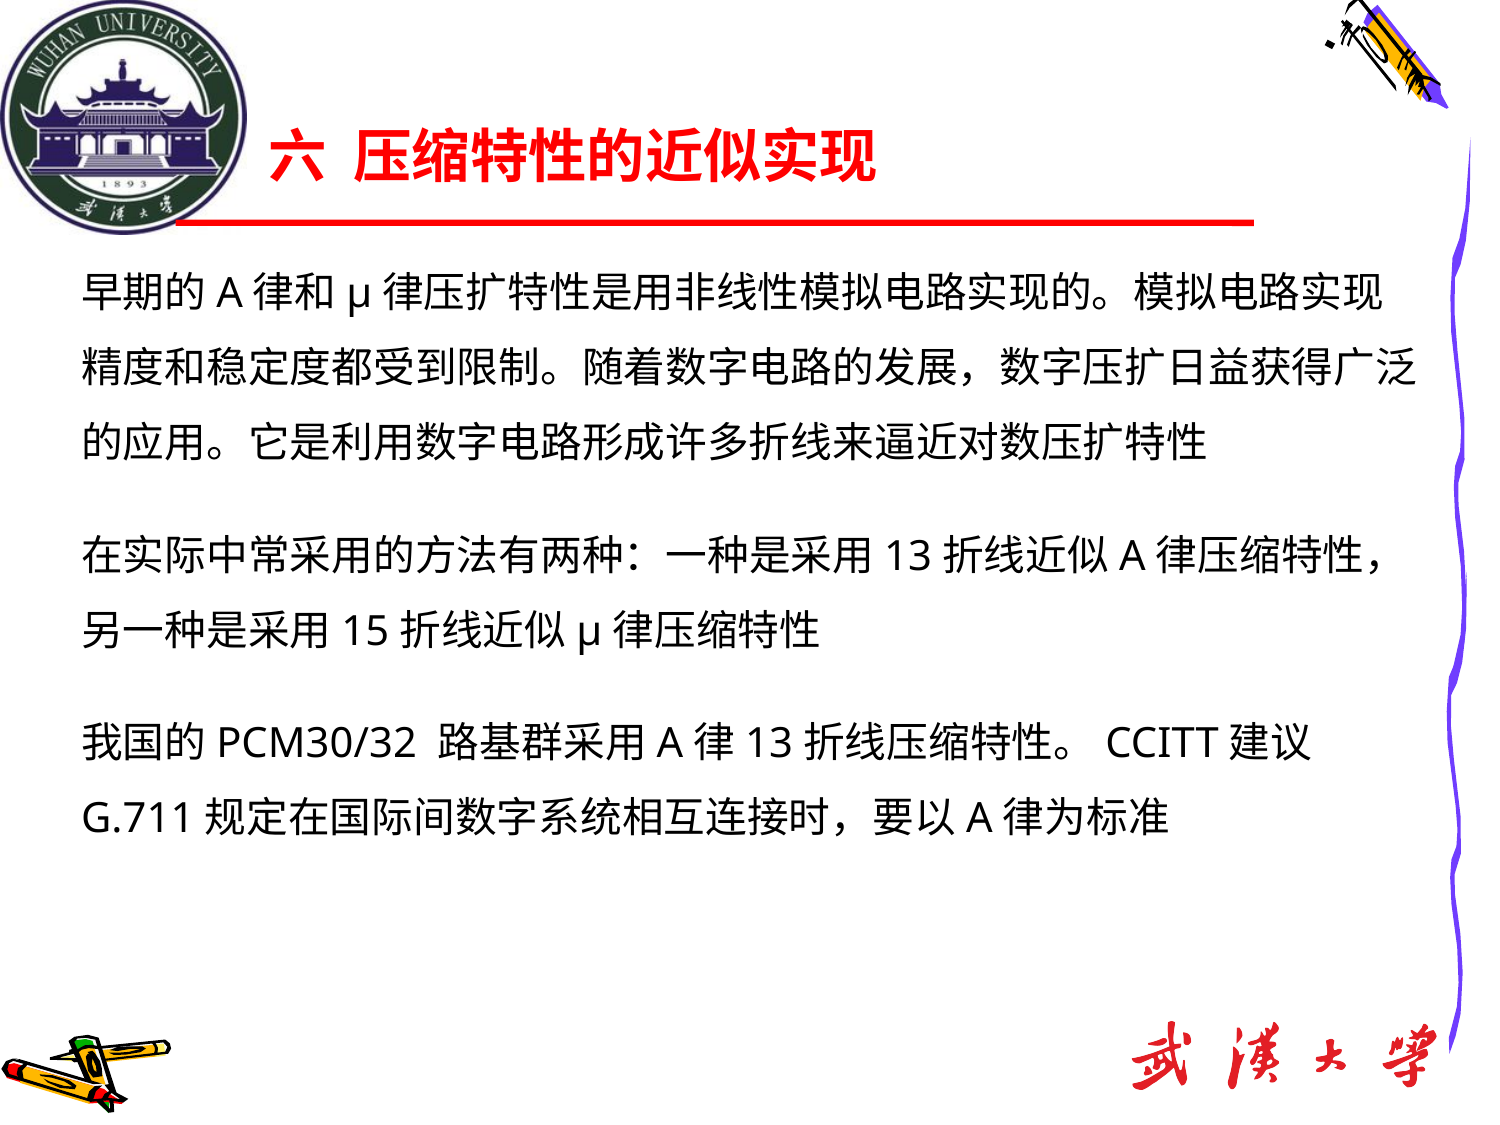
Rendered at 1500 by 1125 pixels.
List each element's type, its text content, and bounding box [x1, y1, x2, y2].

picture [0, 0, 247, 235]
title 六 压缩特性的近似实现 [253, 101, 951, 197]
list 早期的A律和μ律压扩特性是用非线性模拟电路实现的。模拟电路实现精度和稳定度都受到限制。随着数字电路的发展，数字压扩日益获得广泛的应用。它是利用数字电路形成许多折线来逼近对数压扩特性 在实际中常采用的方法有两种：一种是采用13折线近似A律压缩特性，另一种是采用15折线近似μ律压缩特性 我国的PCM30/32 路基群采用A律13折线压缩特性。CCITT建议G.711规定在国际间数字系统相互连接时，要以A律为标准 [65, 233, 1435, 869]
picture [1128, 1015, 1471, 1093]
